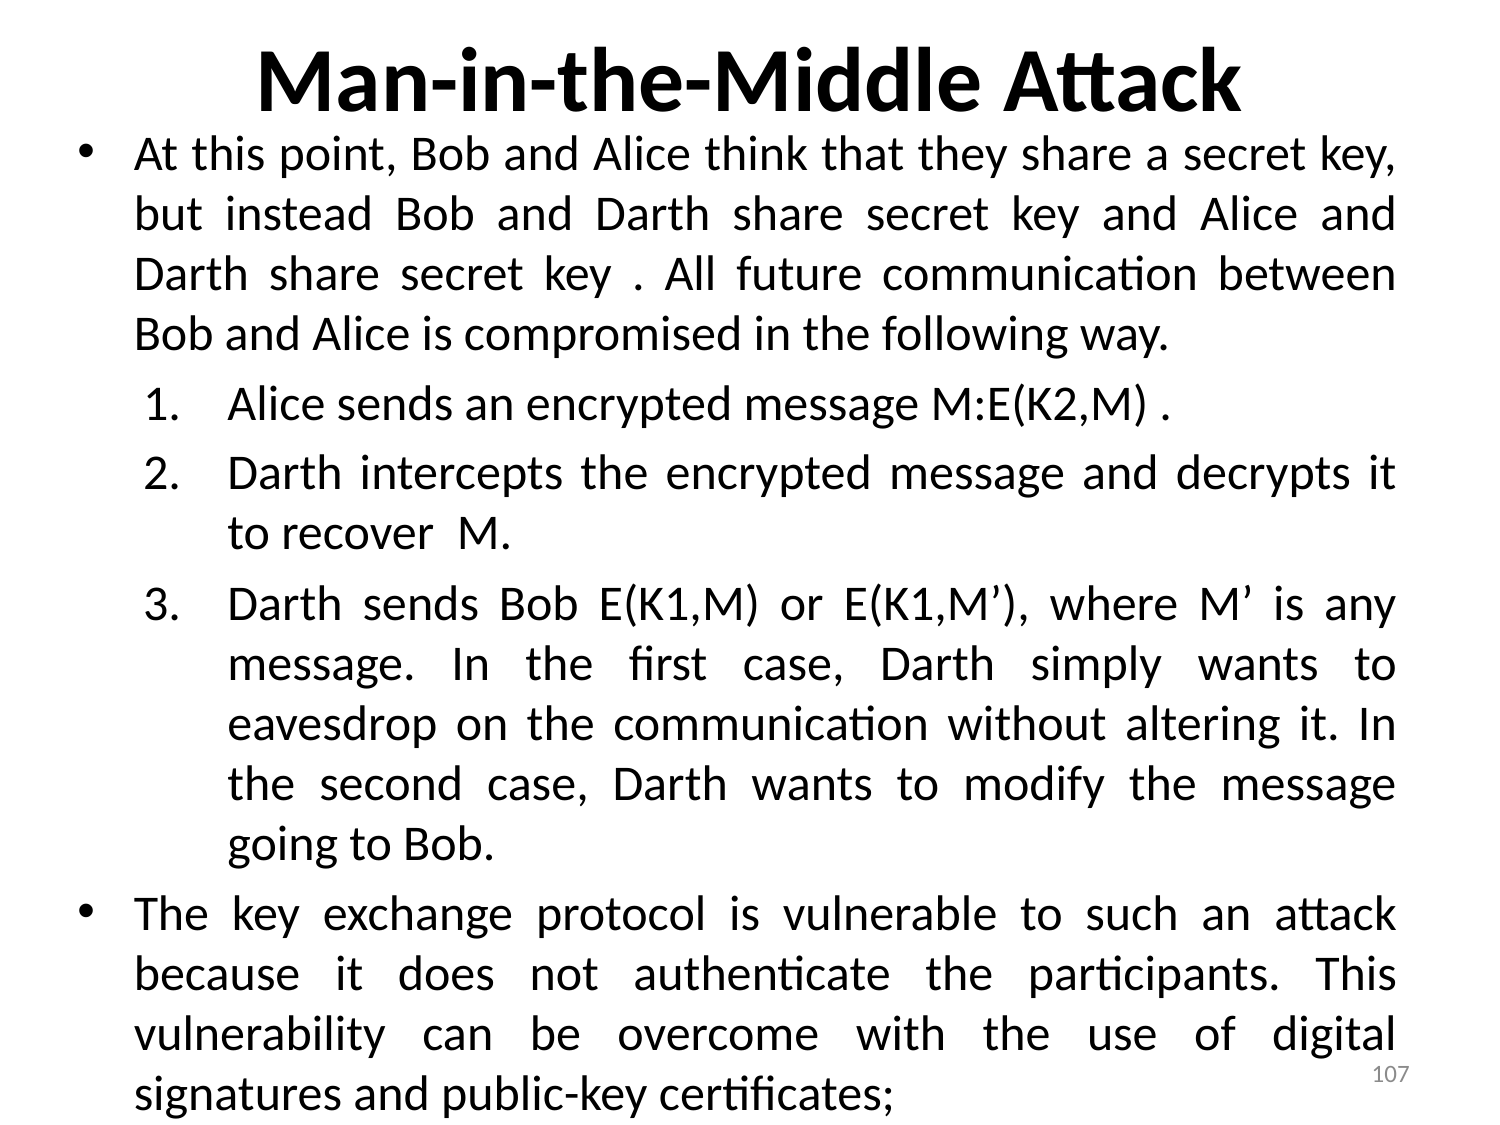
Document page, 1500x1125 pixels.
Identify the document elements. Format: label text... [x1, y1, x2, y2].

title Man-in-the-Middle Attack [75, 0, 1425, 150]
list At this point, Bob and Alice think that they share a secret key, but instead Bob and Darth share secret key and Alice and Darth share secret key . All future communication between Bob and Alice is compromised in the following way. Alice sends an encrypted message M:E(K2,M) . Darth intercepts the encrypted message and decrypts it to recover M. Darth sends Bob E(K1,M) or E(K1,M’), where M’ is any message. In the first case, Darth simply wants to eavesdrop on the communication without altering it. In the second case, Darth wants to modify the message going to Bob. The key exchange protocol is vulnerable to such an attack because it does not authenticate the participants. This vulnerability can be overcome with the use of digital signatures and public-key certificates; [62, 112, 1413, 905]
slide_number 107 [1074, 1042, 1425, 1103]
